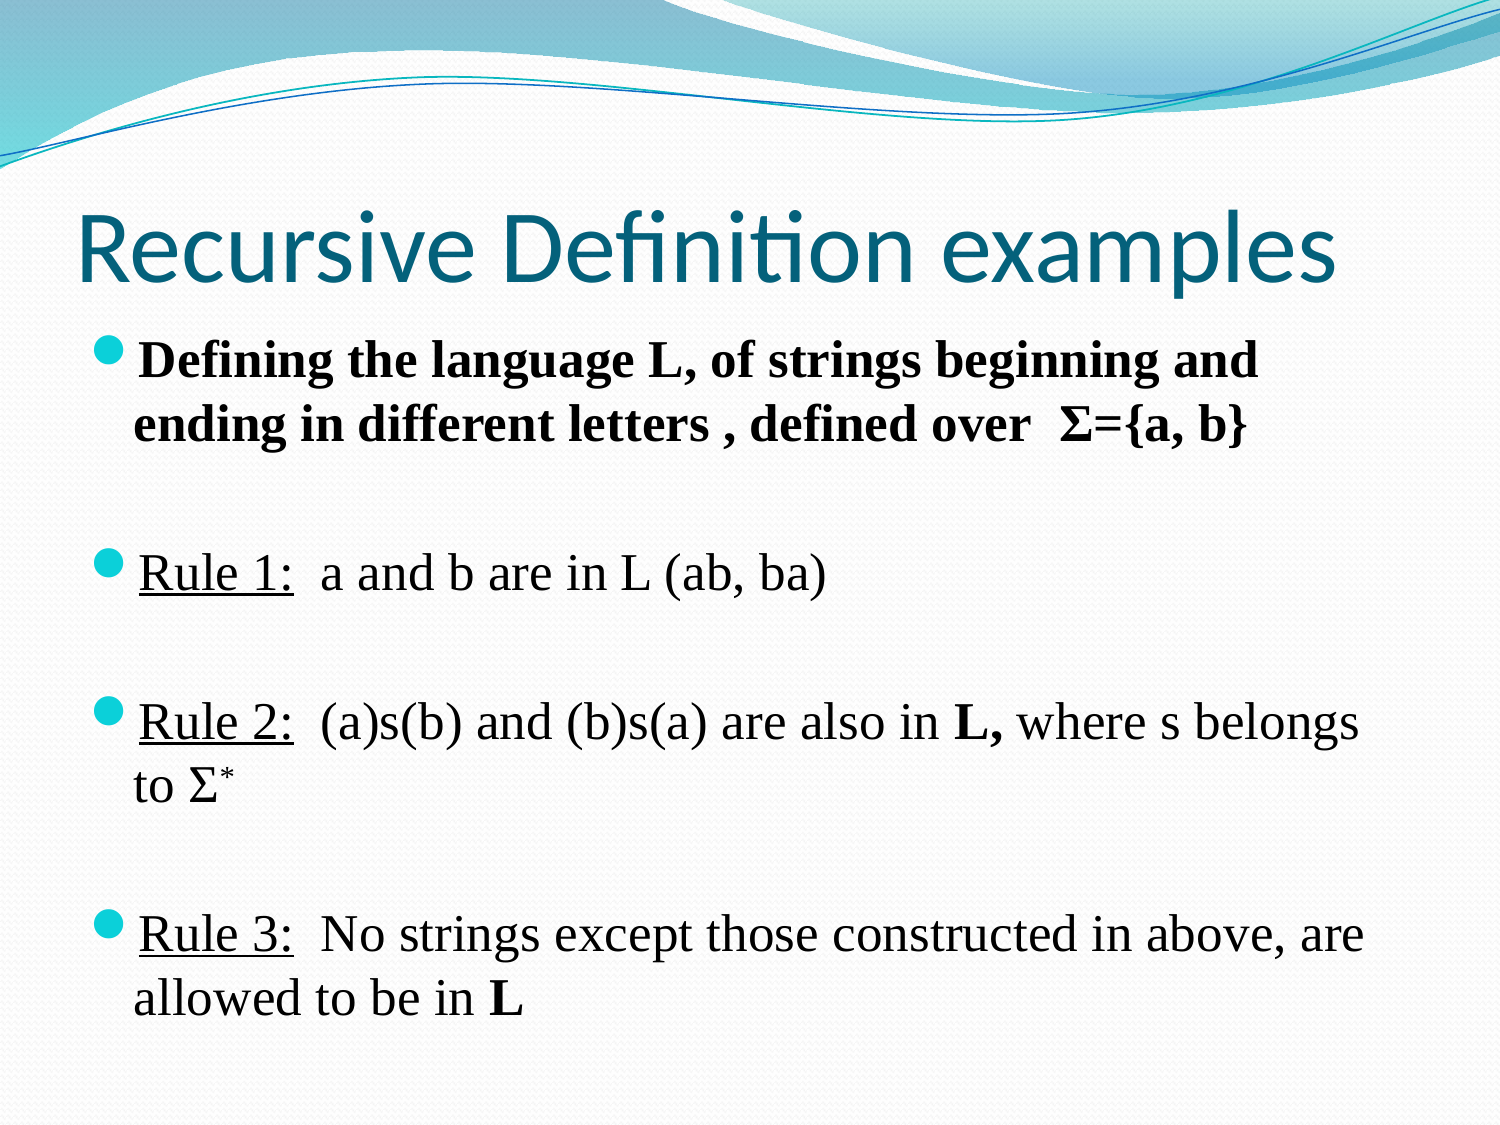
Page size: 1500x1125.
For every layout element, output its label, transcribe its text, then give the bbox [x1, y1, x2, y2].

list Defining the language L, of strings beginning and ending in different letters , defined over Σ={a, b} Rule 1: a and b are in L (ab, ba) Rule 2: (a)s(b) and (b)s(a) are also in L, where s belongs to Σ* Rule 3: No strings except those constructed in above, are allowed to be in L [75, 317, 1425, 1038]
title Recursive Definition examples [75, 115, 1425, 303]
